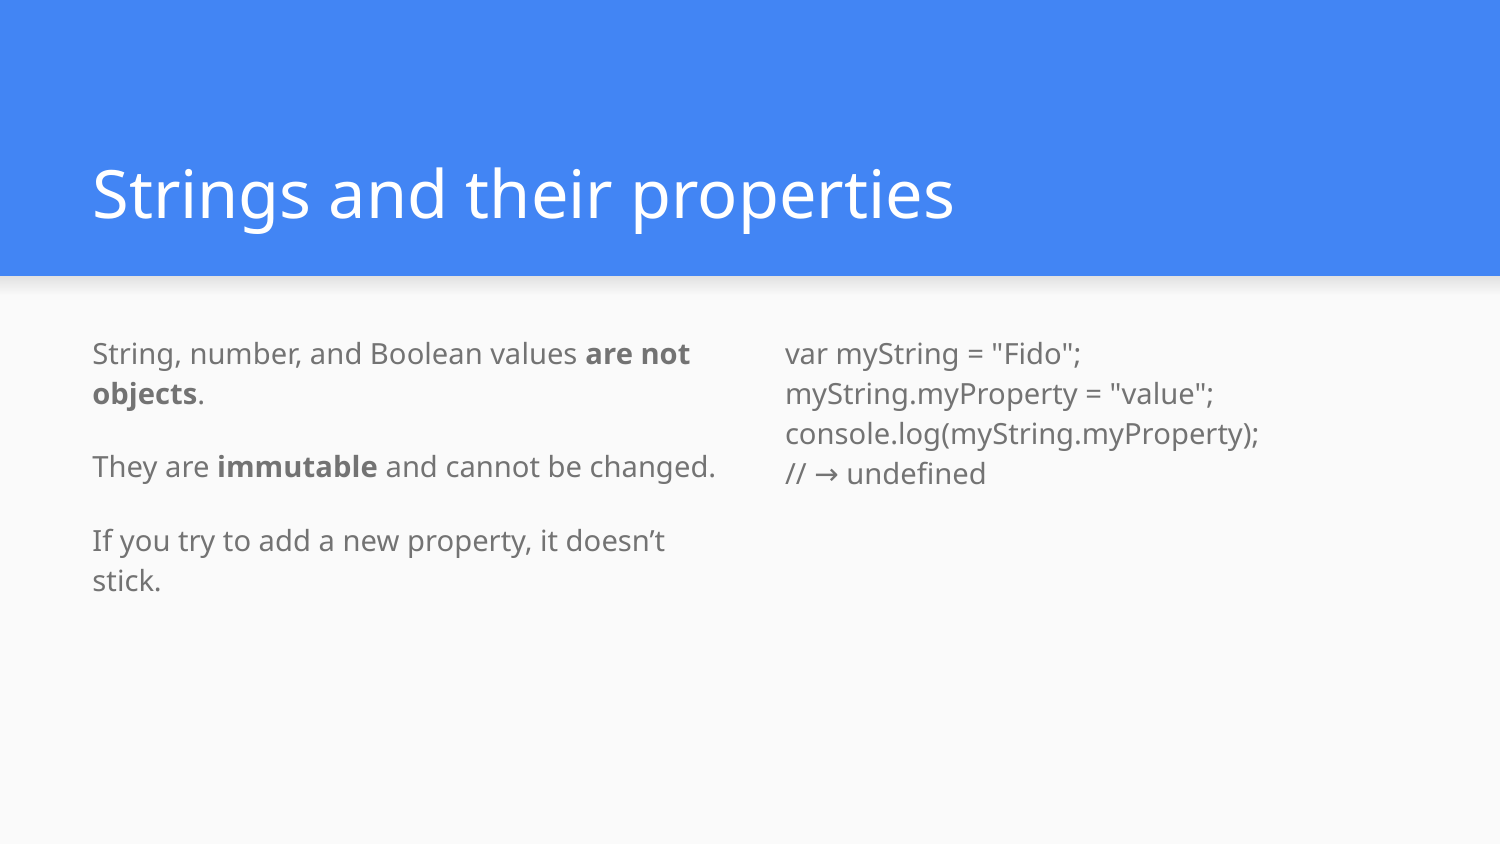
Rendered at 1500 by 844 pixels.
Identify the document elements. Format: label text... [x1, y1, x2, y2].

list String, number, and Boolean values are not objects. They are immutable and cannot be changed. If you try to add a new property, it doesn’t stick. [77, 314, 734, 760]
list var myString = "Fido"; myString.myProperty = "value"; console.log(myString.myProperty); // → undefined [770, 314, 1427, 760]
title Strings and their properties [77, 121, 1427, 248]
